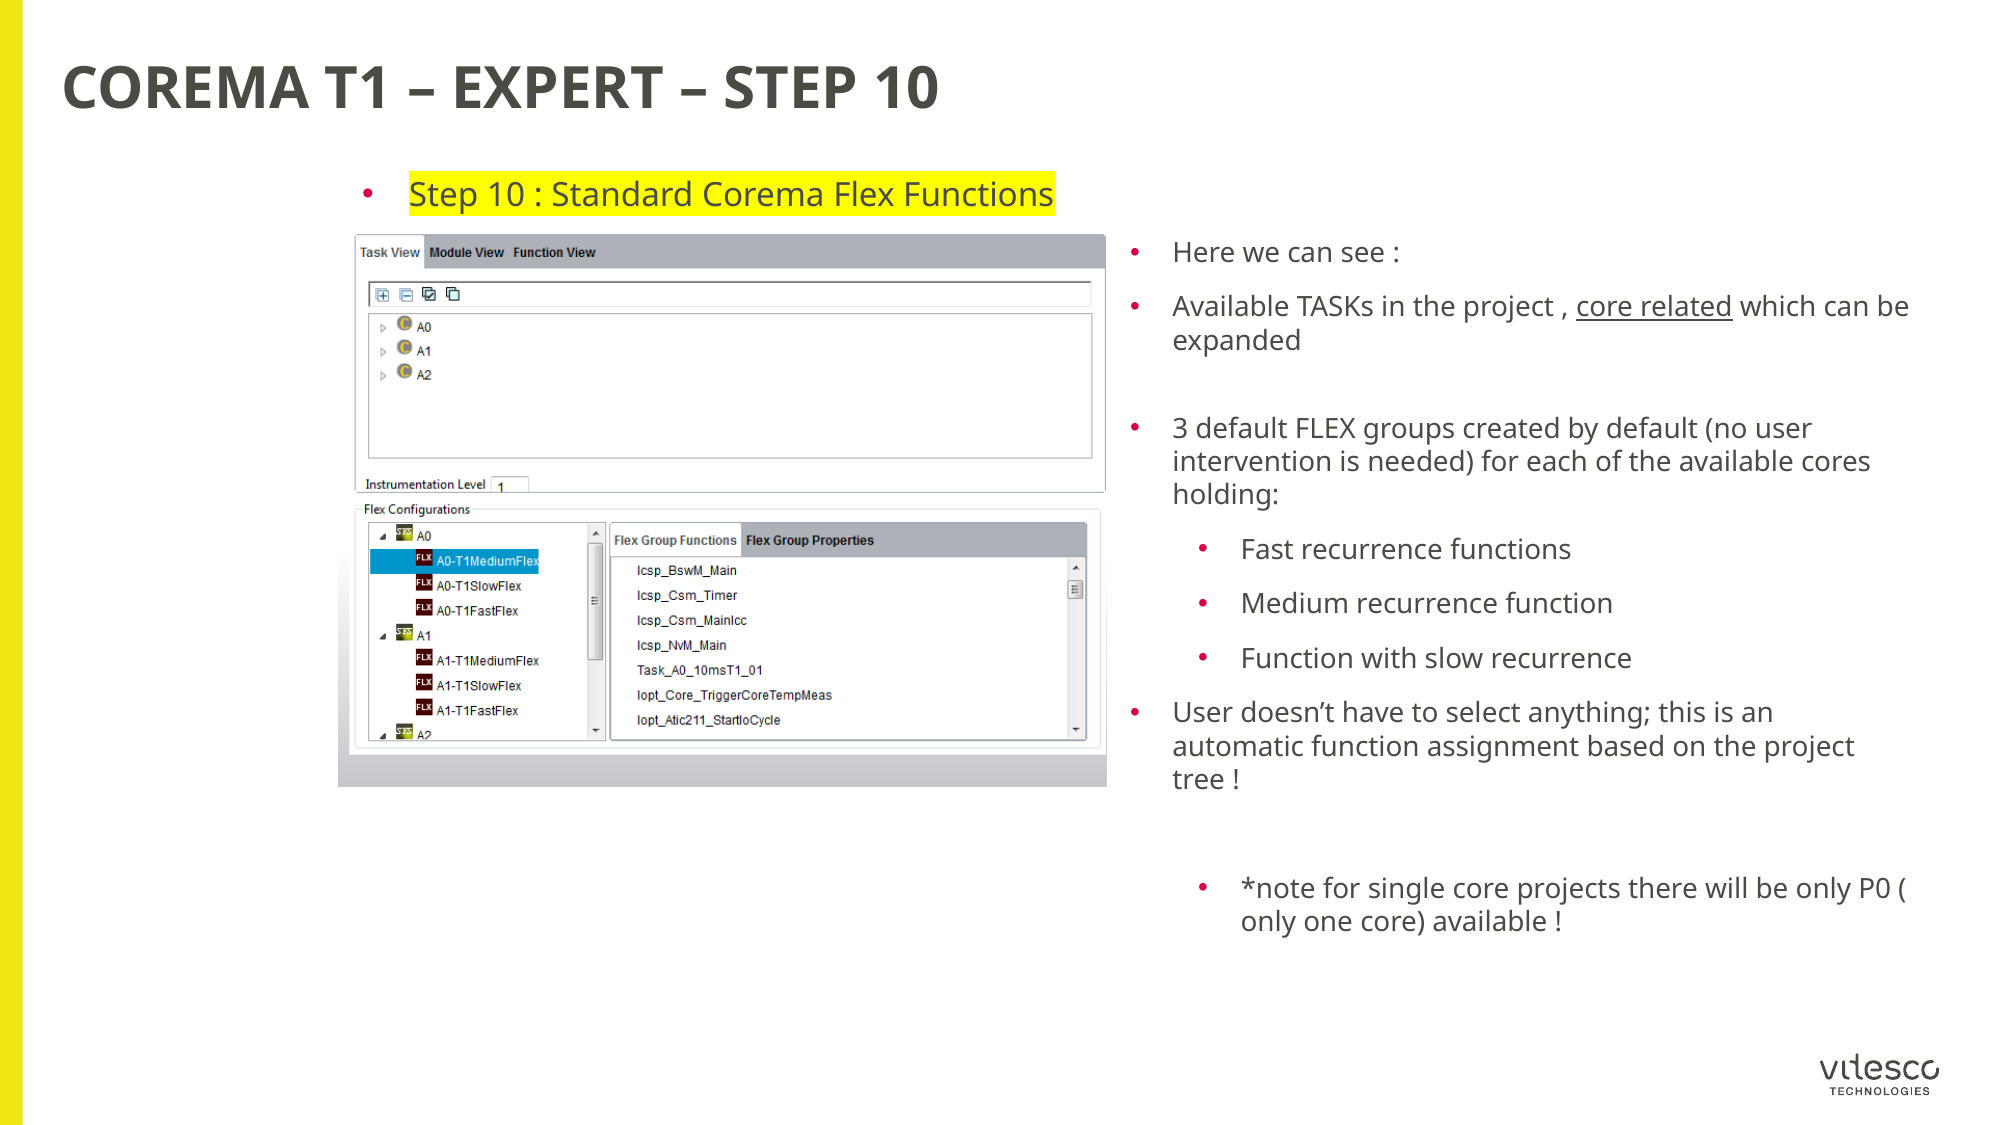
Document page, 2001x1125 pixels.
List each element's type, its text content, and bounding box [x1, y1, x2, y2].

picture [338, 231, 1107, 787]
title COREMA T1 – EXPERT – Step 10 [60, 58, 1940, 119]
text_box Step 10 : Standard Corema Flex Functions [362, 170, 1680, 220]
text_box Here we can see : Available TASKs in the project , core related which can be expanded 3 default FLEX groups created by default (no user intervention is needed) for each of the available cores holding: Fast recurrence functions Medium recurrence function Function with slow recurrence User doesn’t have to select anything; this is an automatic function assignment based on the project tree ! *note for single core projects there will be only P0 ( only one core) available ! [1129, 231, 1913, 947]
